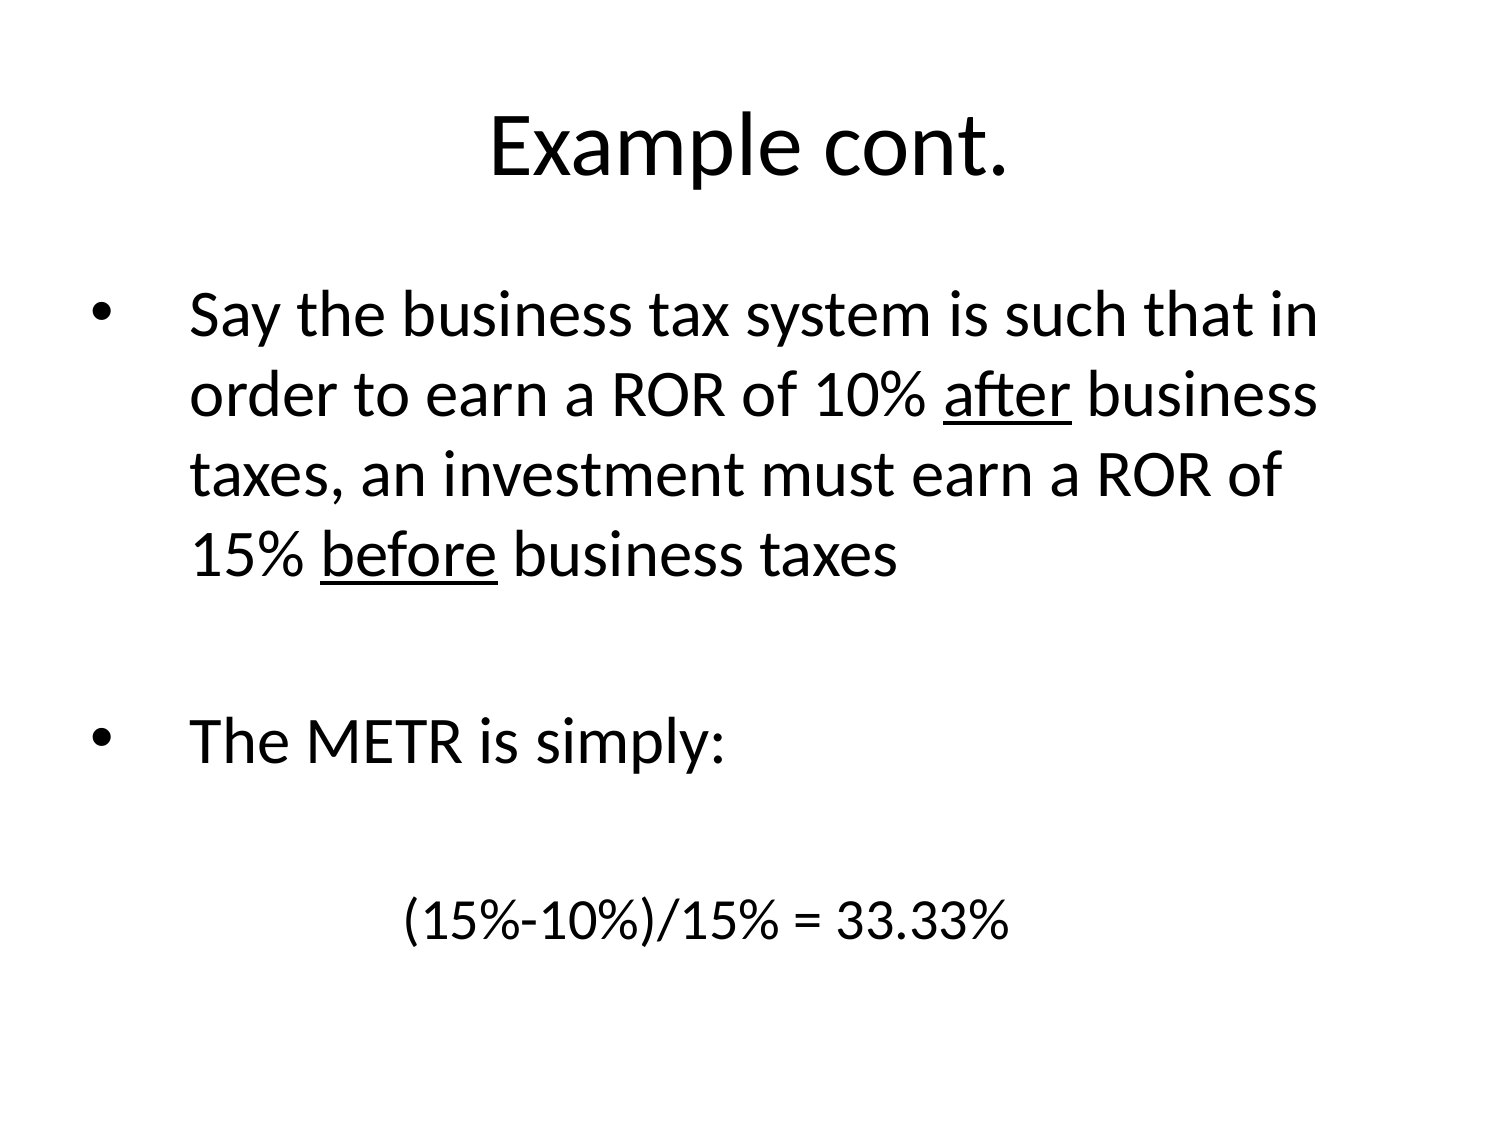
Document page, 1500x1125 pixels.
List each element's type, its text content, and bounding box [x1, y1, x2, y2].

list Say the business tax system is such that in order to earn a ROR of 10% after business taxes, an investment must earn a ROR of 15% before business taxes The METR is simply: (15%-10%)/15% = 33.33% [75, 262, 1425, 1005]
title Example cont. [75, 45, 1425, 233]
